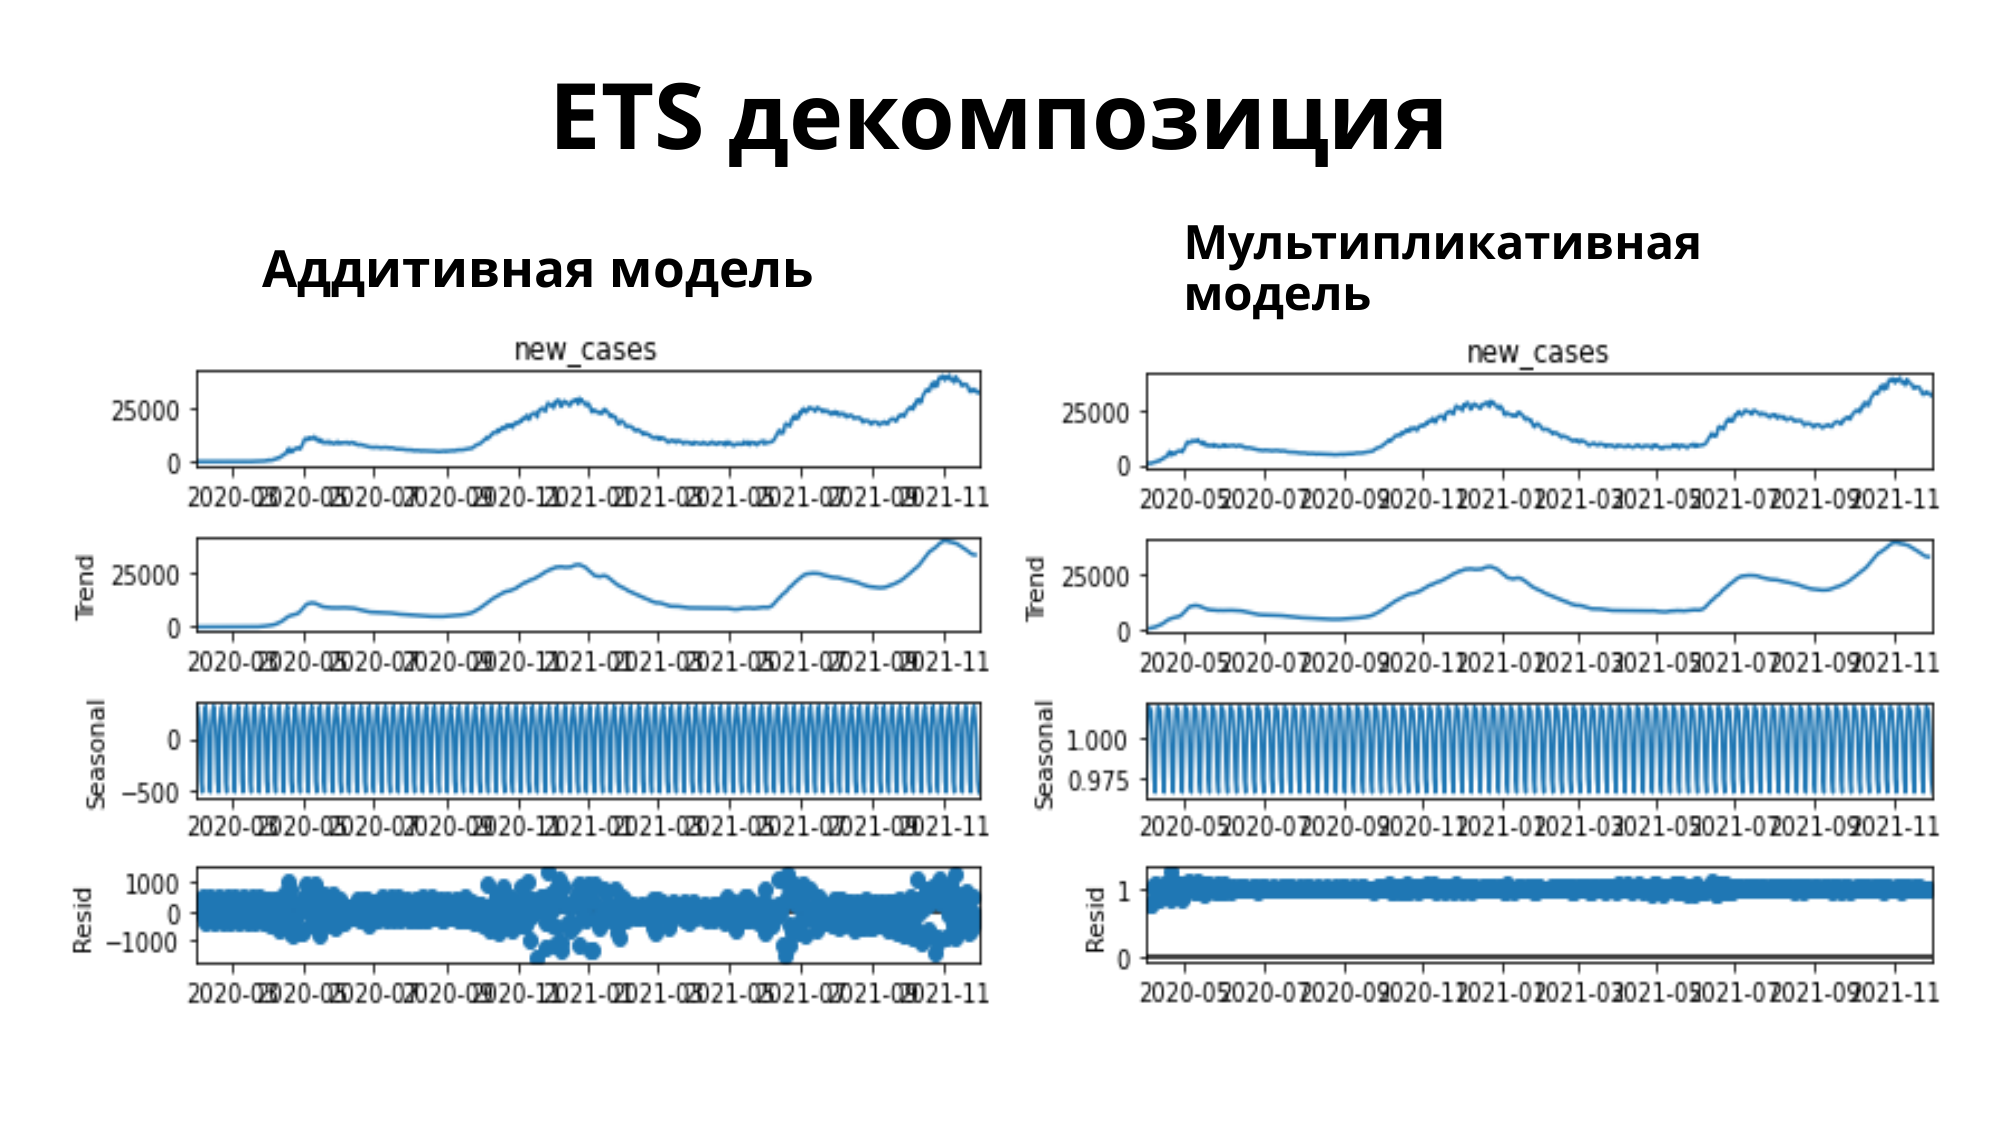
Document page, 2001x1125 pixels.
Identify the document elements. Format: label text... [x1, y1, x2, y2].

picture [58, 315, 1007, 1024]
text_box Аддитивная модель [247, 211, 867, 315]
text_box Мультипликативная модель [1168, 210, 1890, 318]
picture [1012, 318, 1955, 1023]
title ETS декомпозиция [137, 59, 1863, 180]
